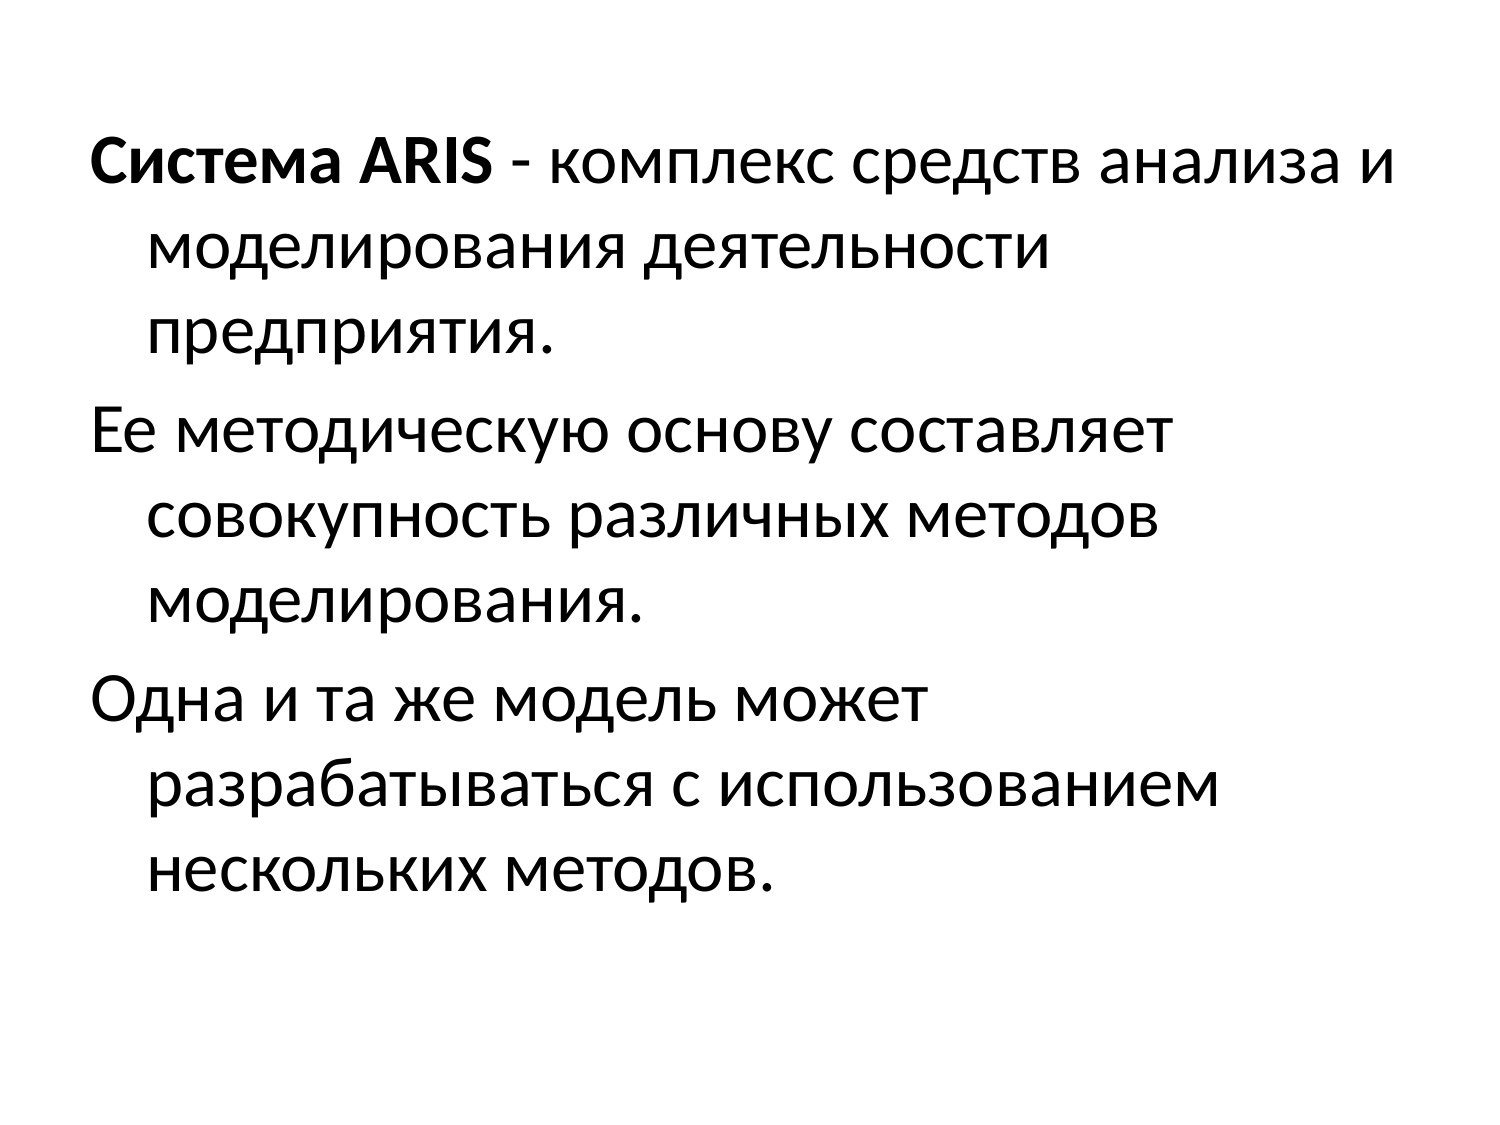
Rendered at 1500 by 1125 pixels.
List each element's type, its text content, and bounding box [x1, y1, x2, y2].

list Система ARIS - комплекс средств анализа и моделирования деятельности предприятия. Ее методическую основу составляет совокупность различных методов моделирования. Одна и та же модель может разрабатываться с использованием нескольких методов. [75, 105, 1425, 1125]
